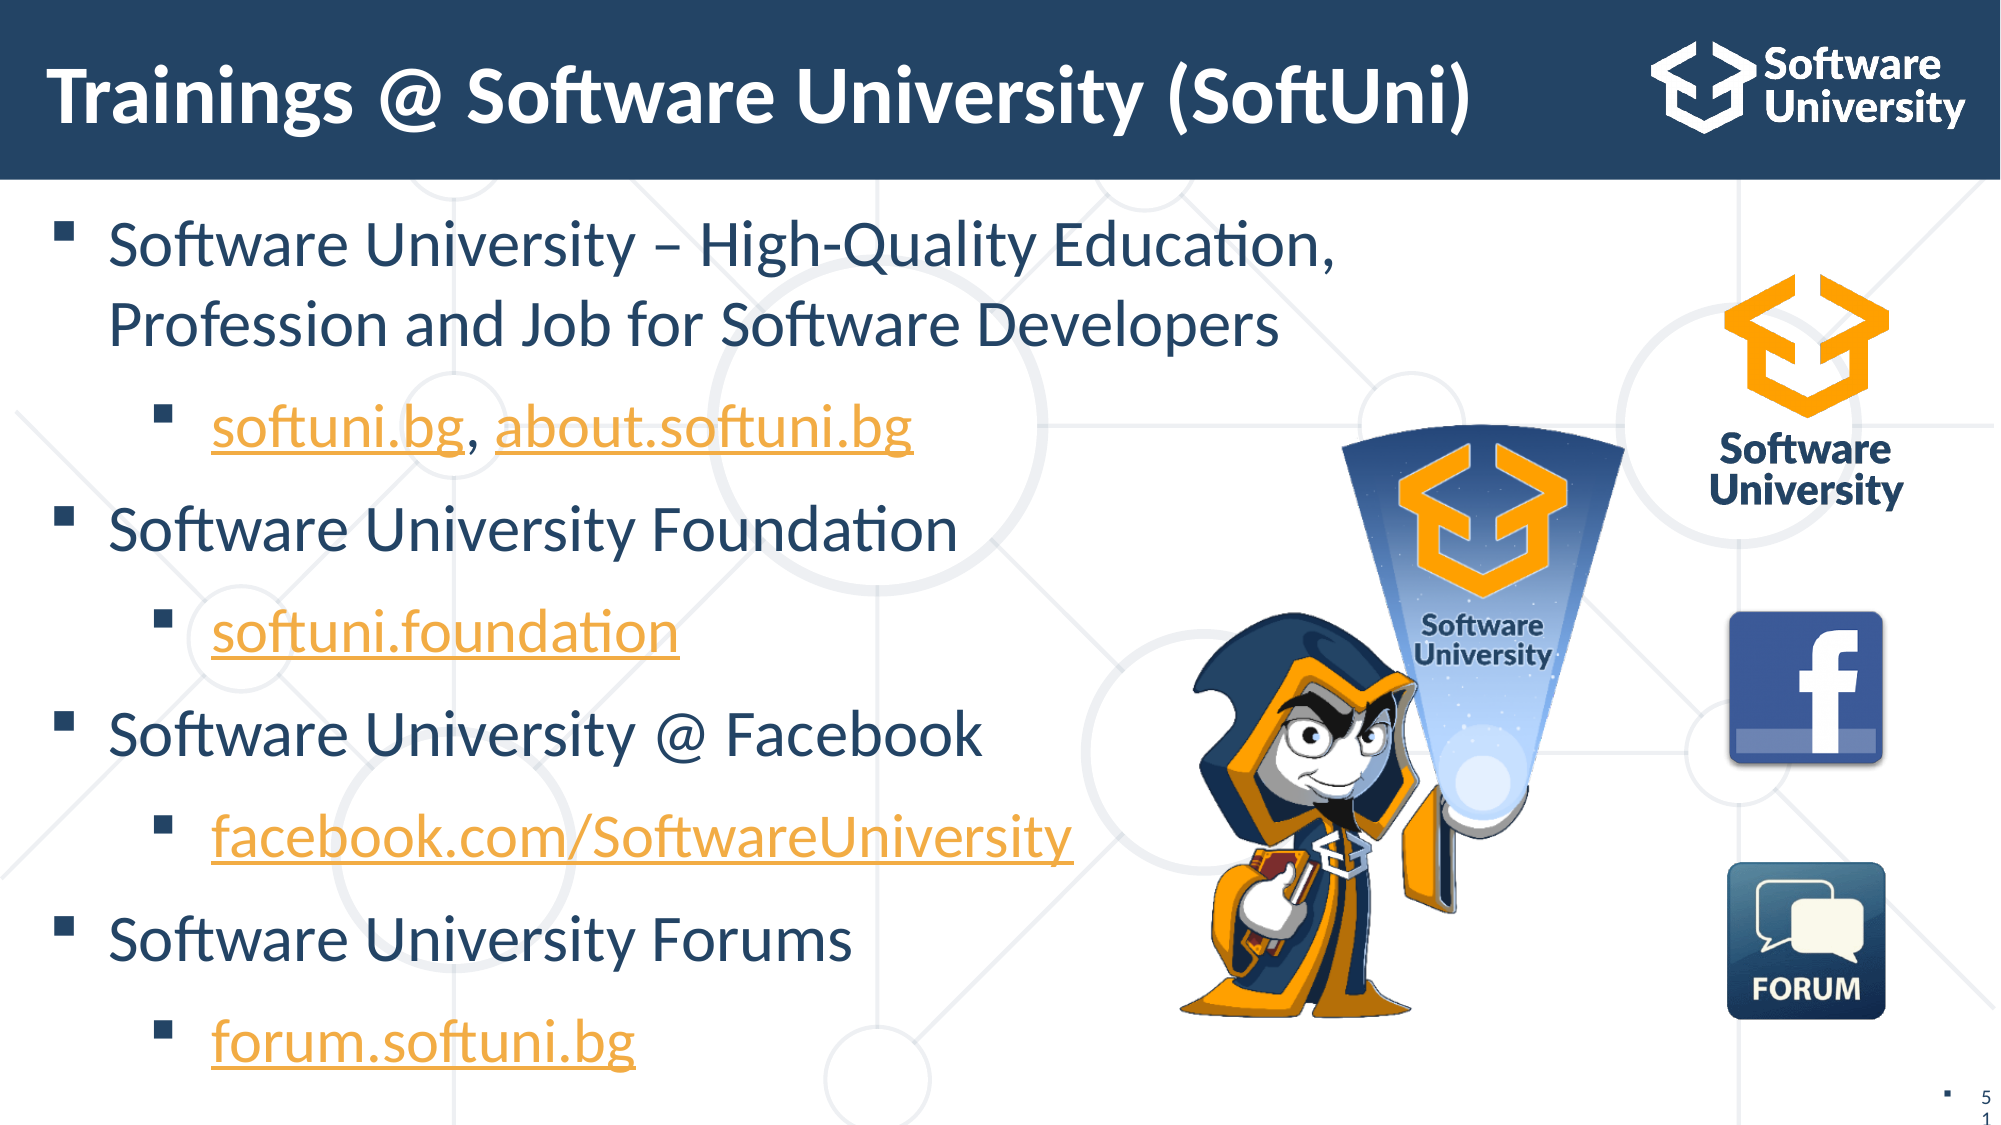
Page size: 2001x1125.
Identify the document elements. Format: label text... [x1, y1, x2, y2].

picture [1708, 274, 1904, 517]
picture [1458, 423, 1627, 1020]
picture [1723, 605, 1889, 773]
picture [1726, 861, 1886, 1020]
title Trainings @ Software University (SoftUni) [28, 17, 1627, 163]
picture [1651, 41, 1966, 134]
slide_number 51 [1927, 1067, 1989, 1117]
list Software University – High-Quality Education, Profession and Job for Software Developers softuni.bg, about.softuni.bg Software University Foundation softuni.foundation Software University @ Facebook facebook.com/SoftwareUniversity Software University Forums forum.softuni.bg [31, 193, 1458, 1094]
